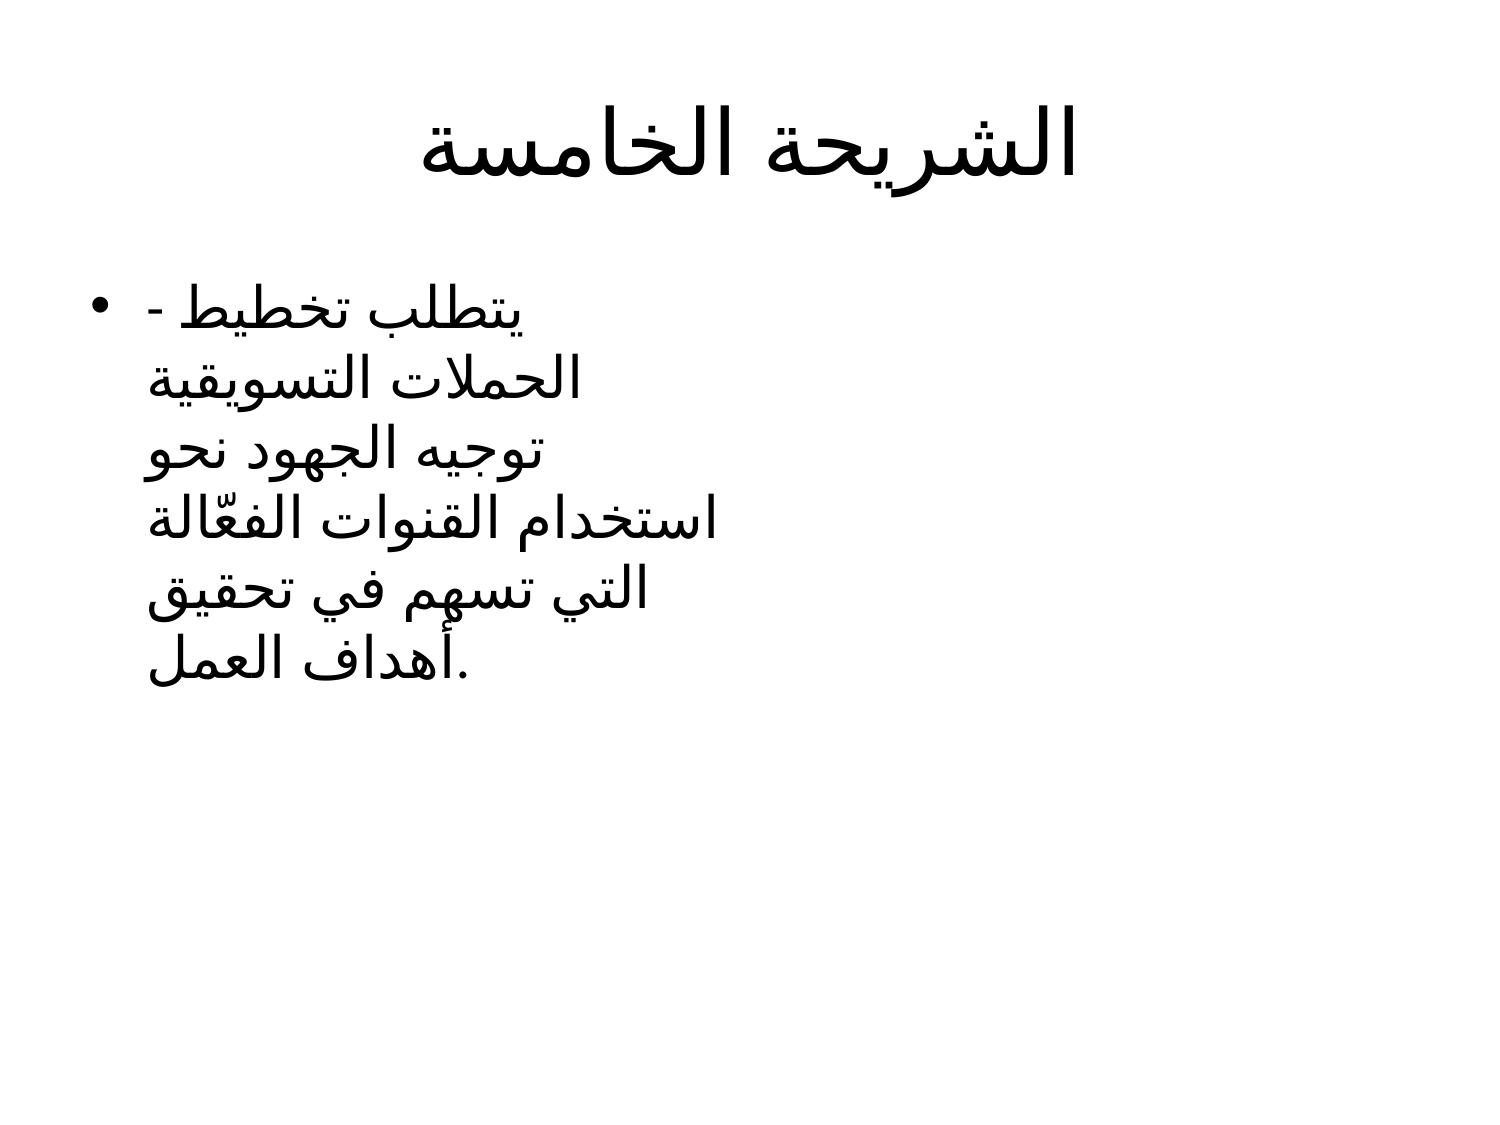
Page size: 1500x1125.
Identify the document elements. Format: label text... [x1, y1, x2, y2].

list - يتطلب تخطيط الحملات التسويقية توجيه الجهود نحو استخدام القنوات الفعّالة التي تسهم في تحقيق أهداف العمل. [75, 262, 738, 1005]
title الشريحة الخامسة [75, 45, 1425, 233]
